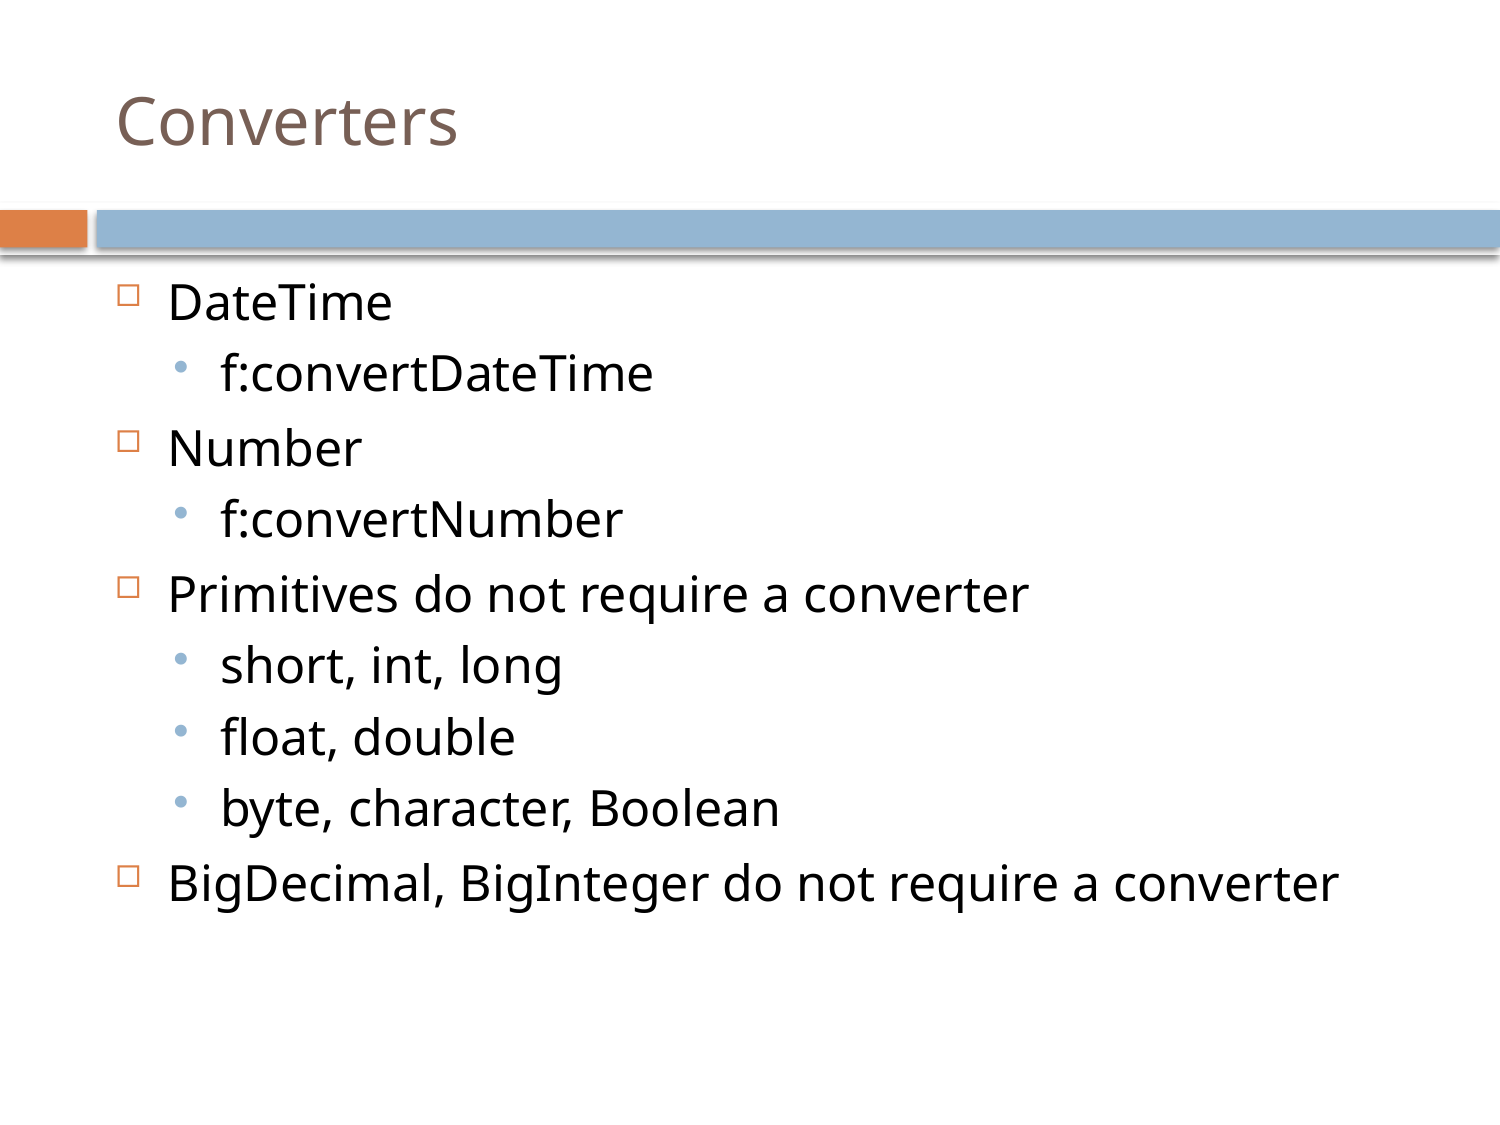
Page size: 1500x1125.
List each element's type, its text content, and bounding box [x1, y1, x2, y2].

list DateTime f:convertDateTime Number f:convertNumber Primitives do not require a converter short, int, long float, double byte, character, Boolean BigDecimal, BigInteger do not require a converter [100, 262, 1438, 1000]
title Converters [100, 37, 1438, 200]
